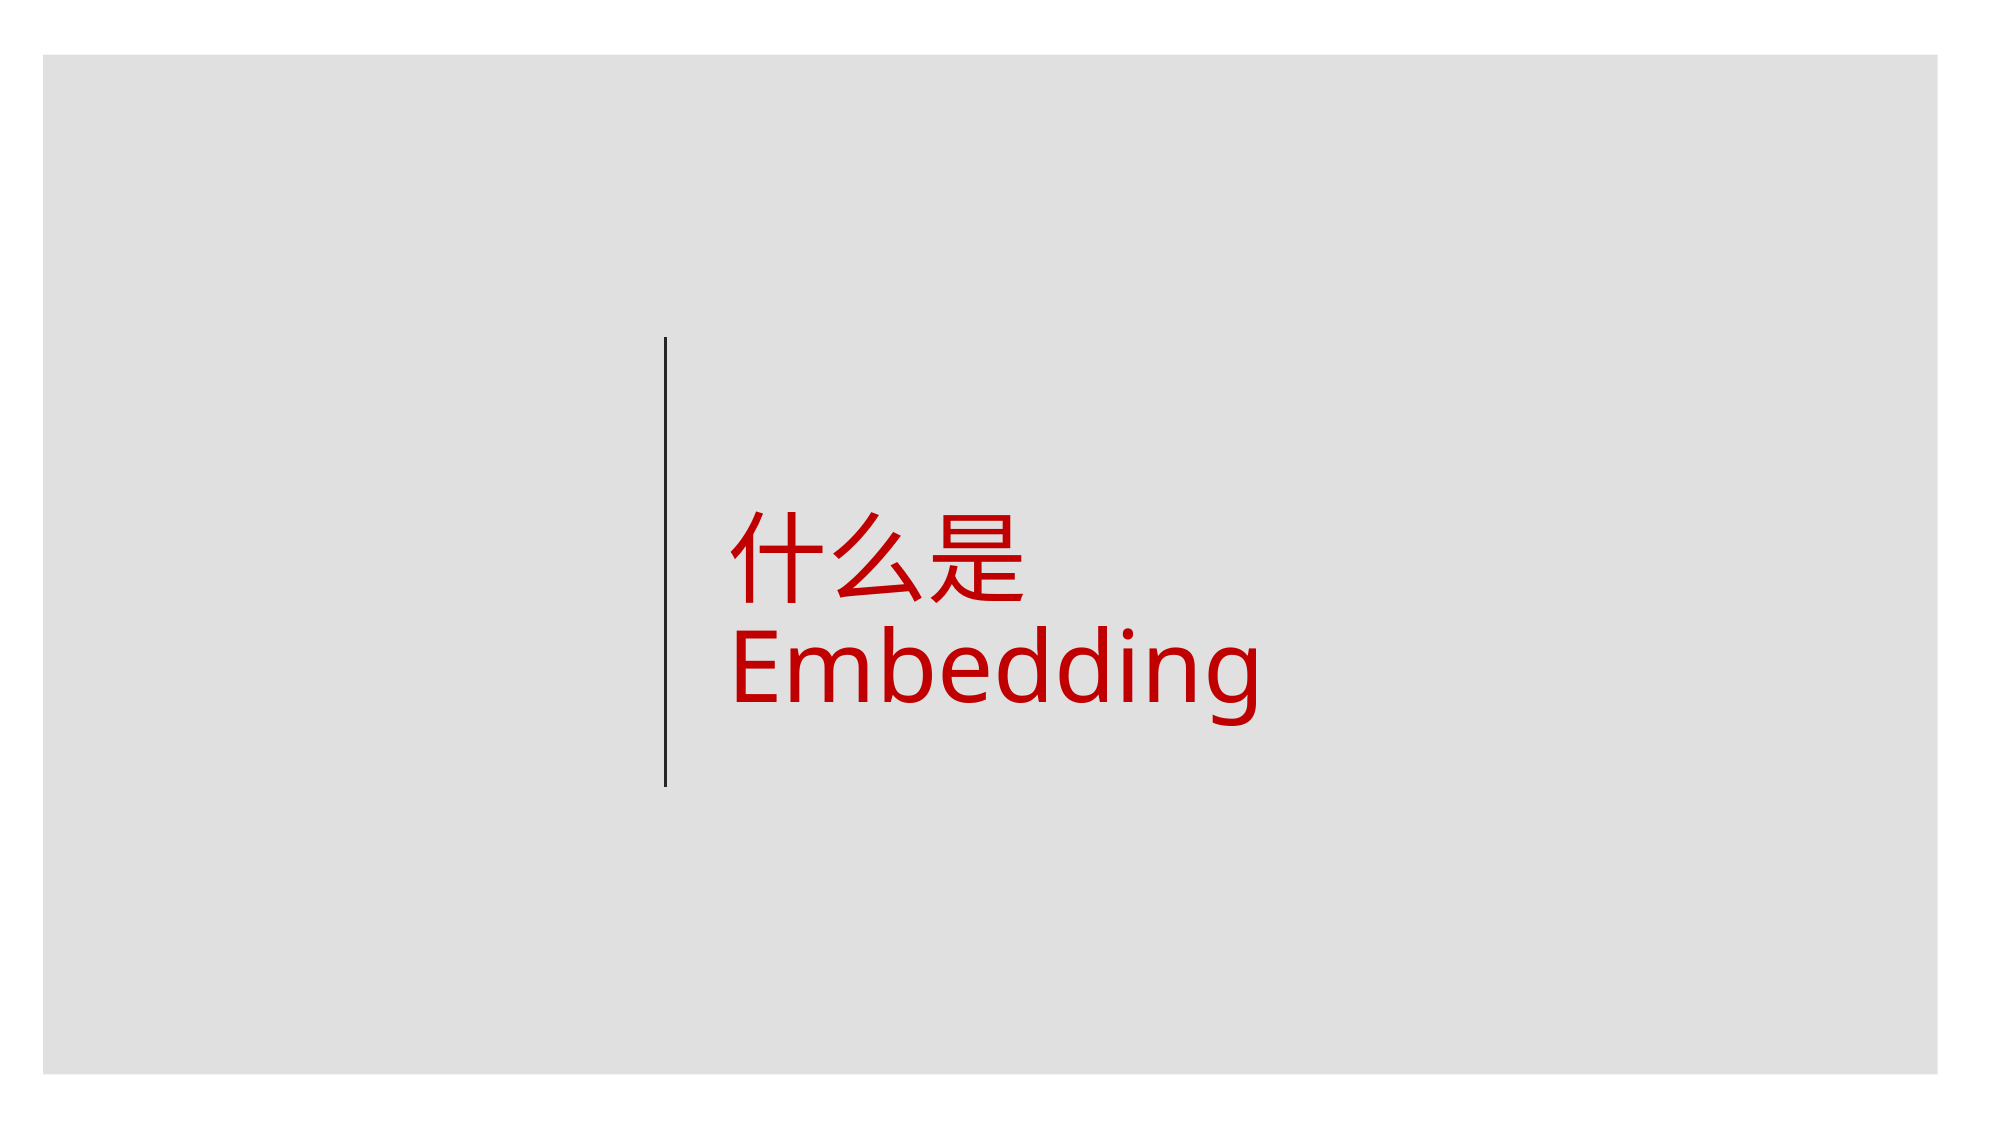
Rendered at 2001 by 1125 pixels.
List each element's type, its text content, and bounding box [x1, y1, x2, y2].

text_box 什么是Embedding [725, 507, 1483, 619]
text_box [43, 54, 1938, 1075]
